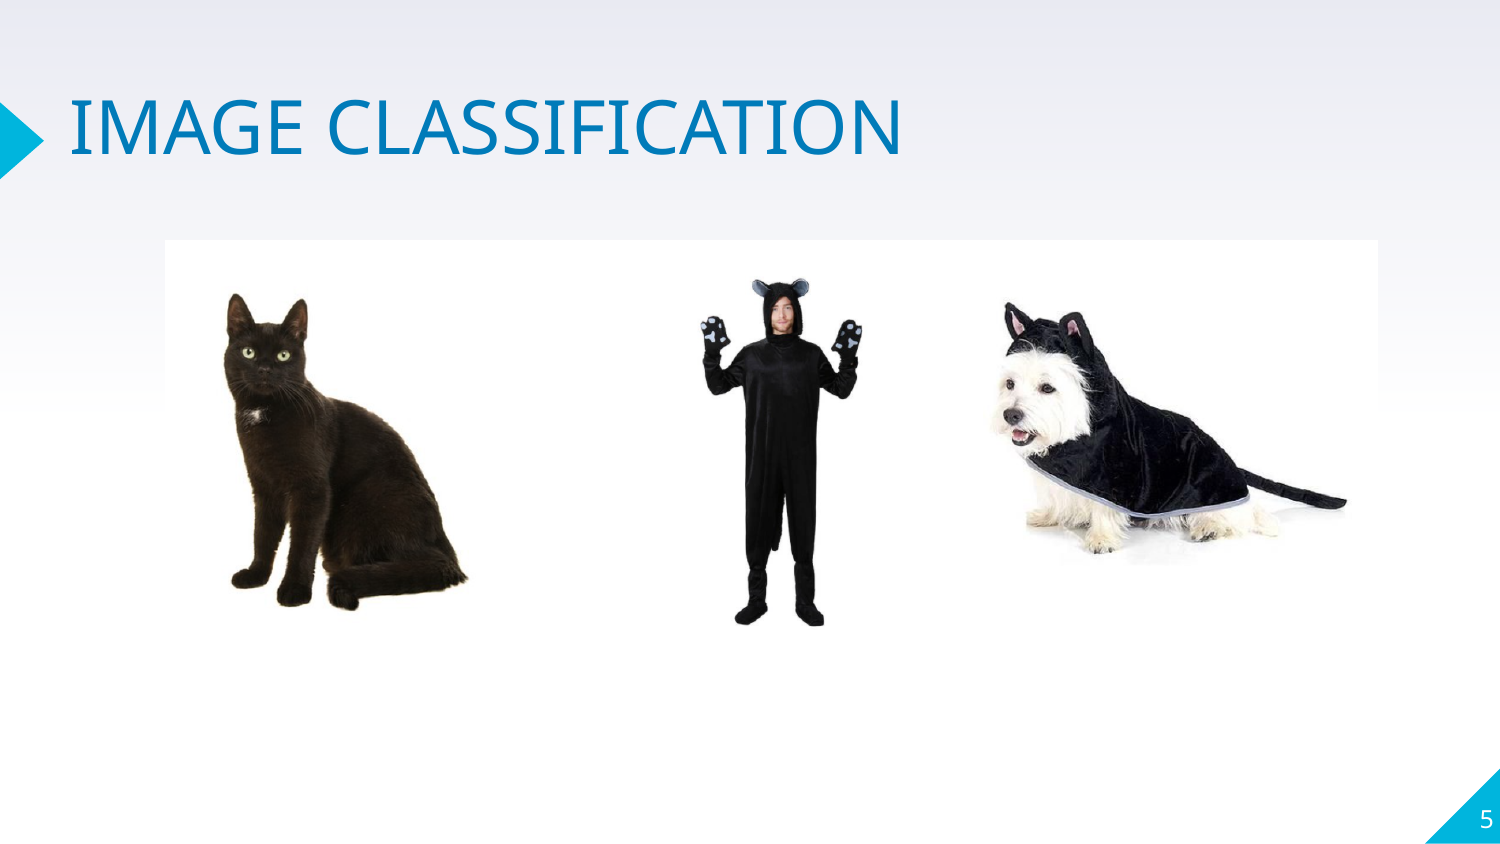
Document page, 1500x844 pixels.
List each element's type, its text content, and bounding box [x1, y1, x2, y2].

picture [164, 240, 1378, 630]
text_box IMAGE CLASSIFICATION [69, 96, 1457, 275]
slide_number 5 [1418, 760, 1494, 838]
